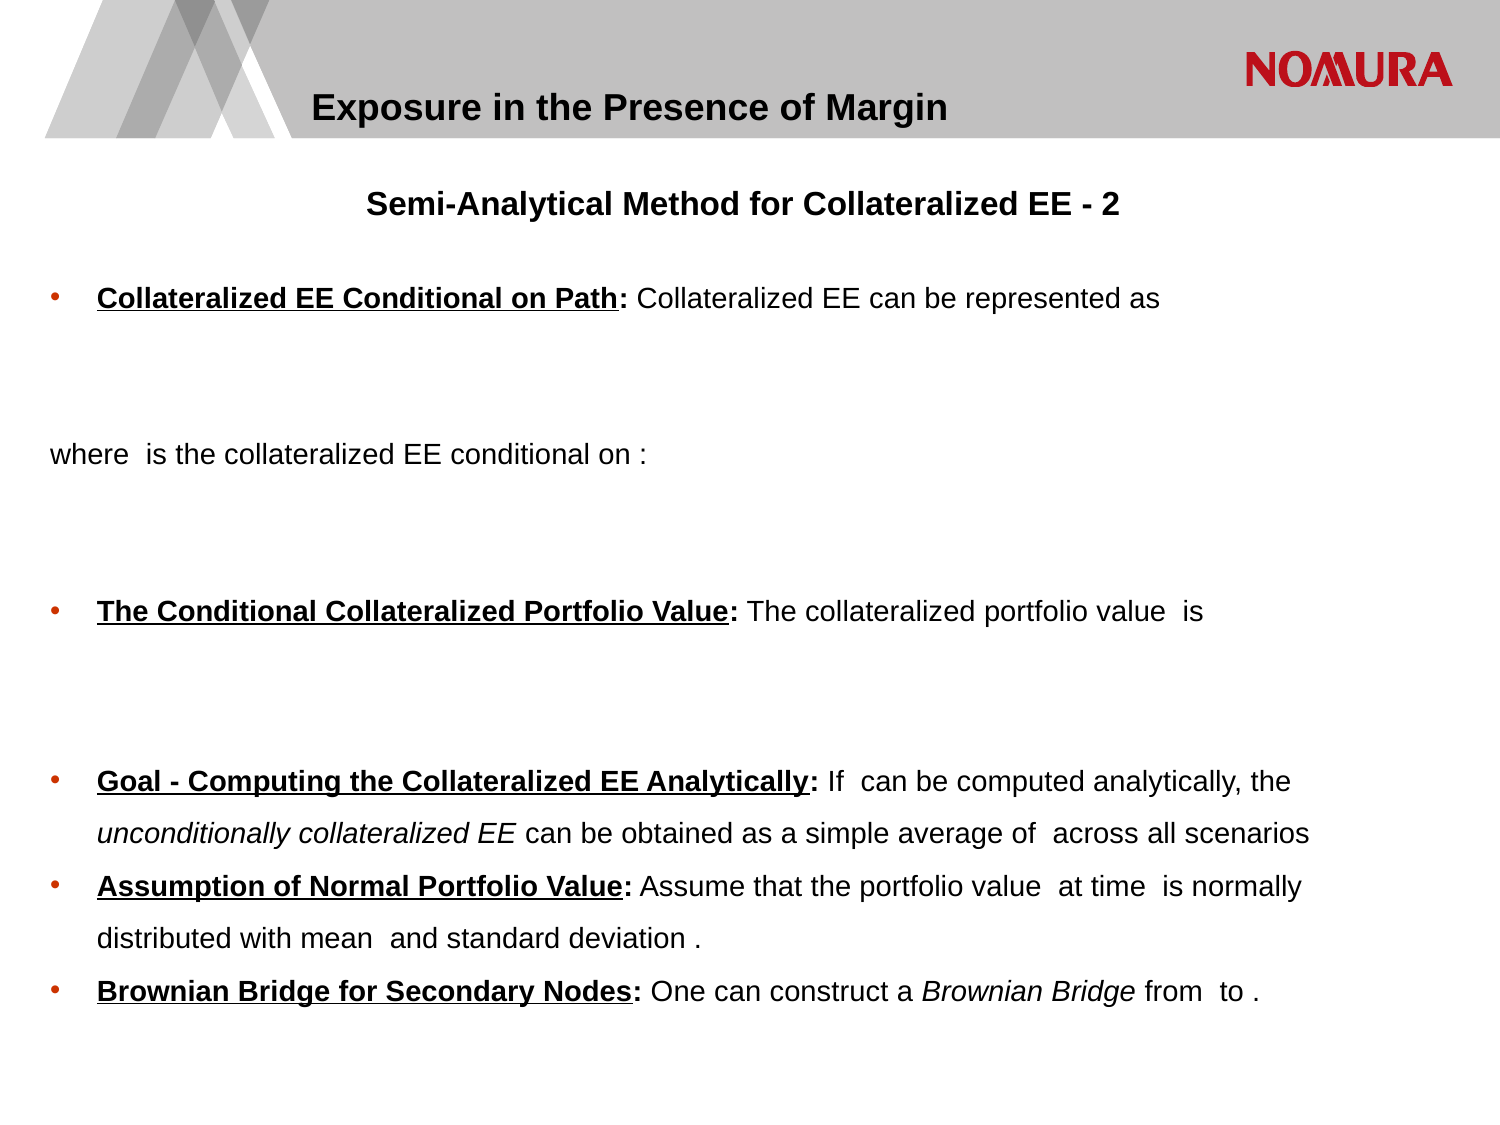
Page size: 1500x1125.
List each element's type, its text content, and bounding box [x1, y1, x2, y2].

title Exposure in the Presence of Margin [311, 9, 1223, 128]
